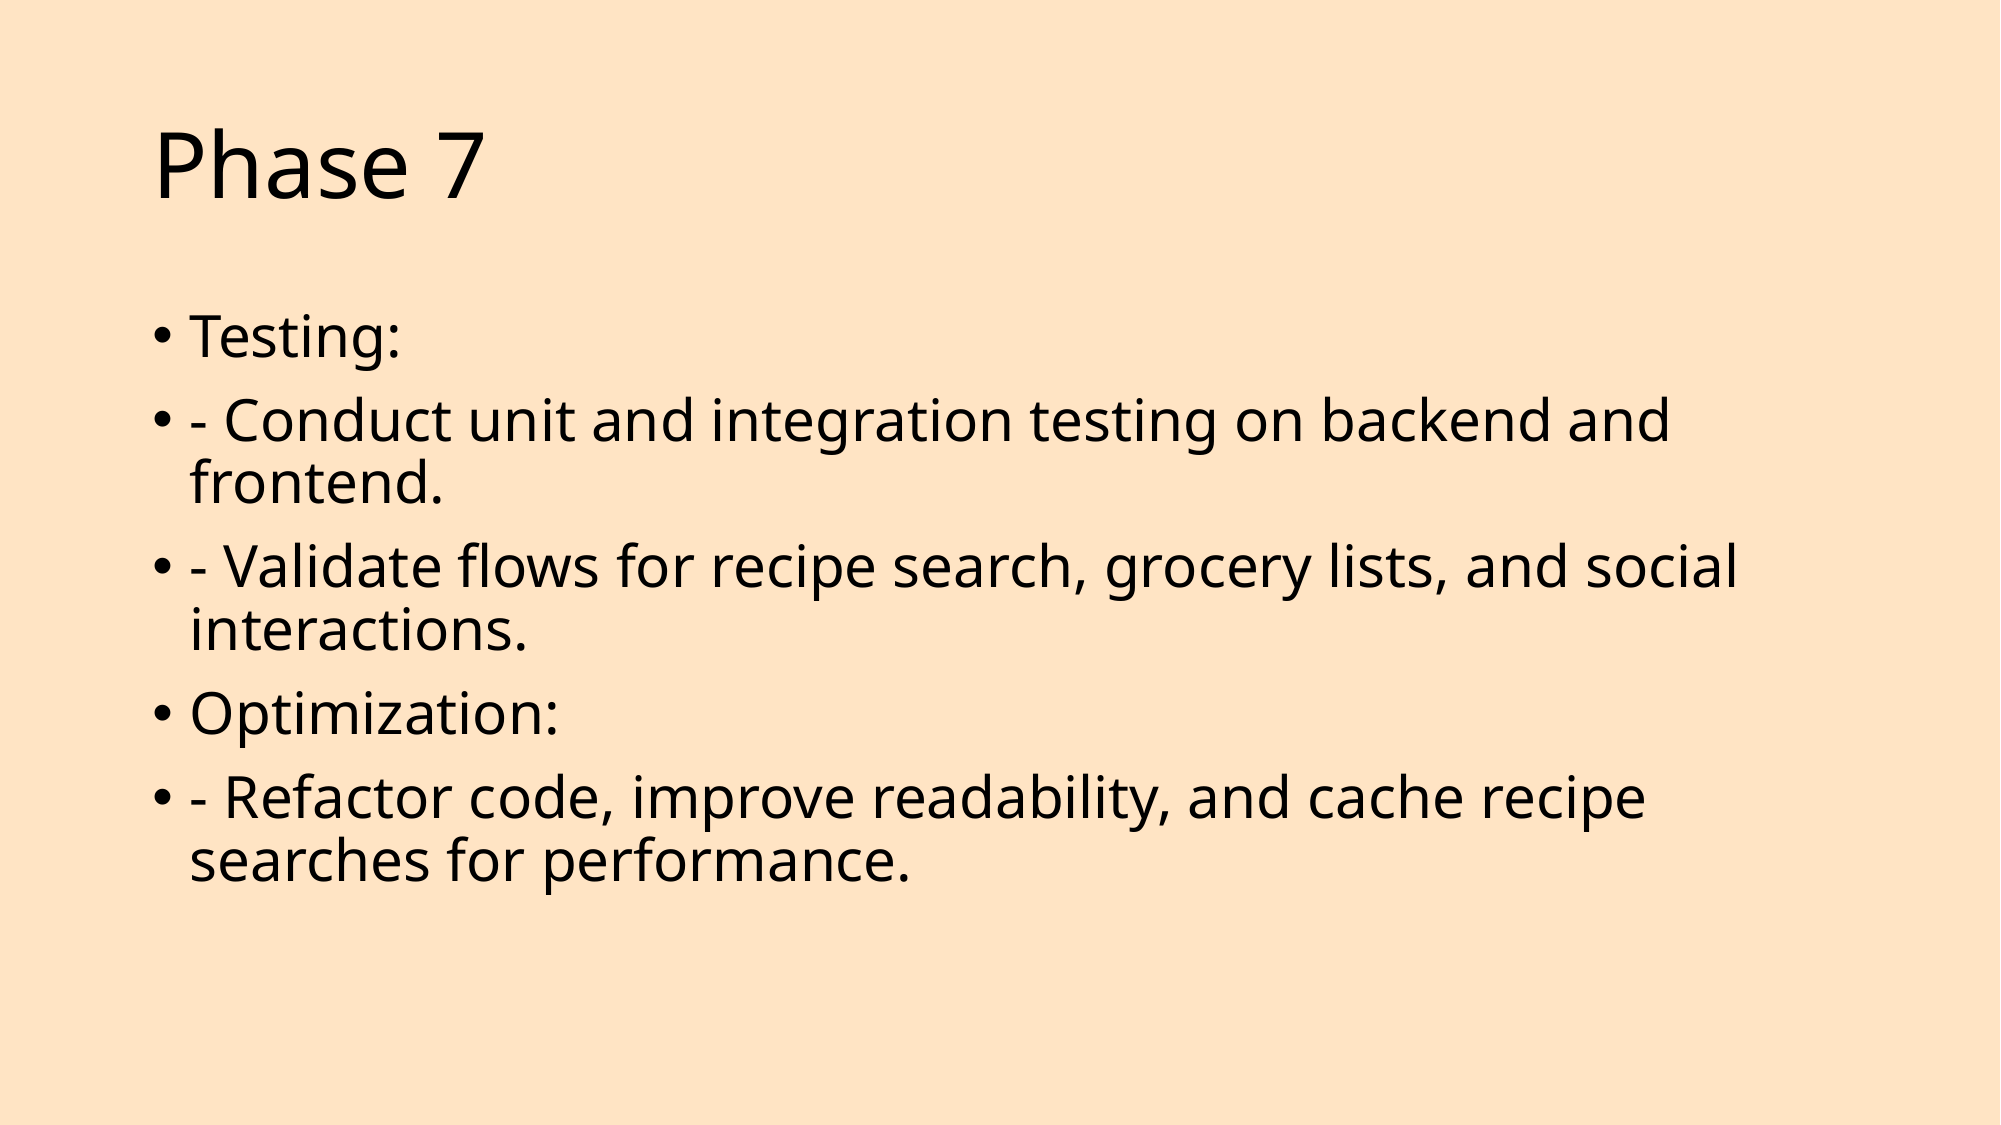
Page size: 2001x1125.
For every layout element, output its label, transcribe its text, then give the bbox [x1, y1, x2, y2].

list Testing: - Conduct unit and integration testing on backend and frontend. - Validate flows for recipe search, grocery lists, and social interactions. Optimization: - Refactor code, improve readability, and cache recipe searches for performance. [137, 299, 1863, 1014]
title Phase 7 [137, 59, 1863, 278]
